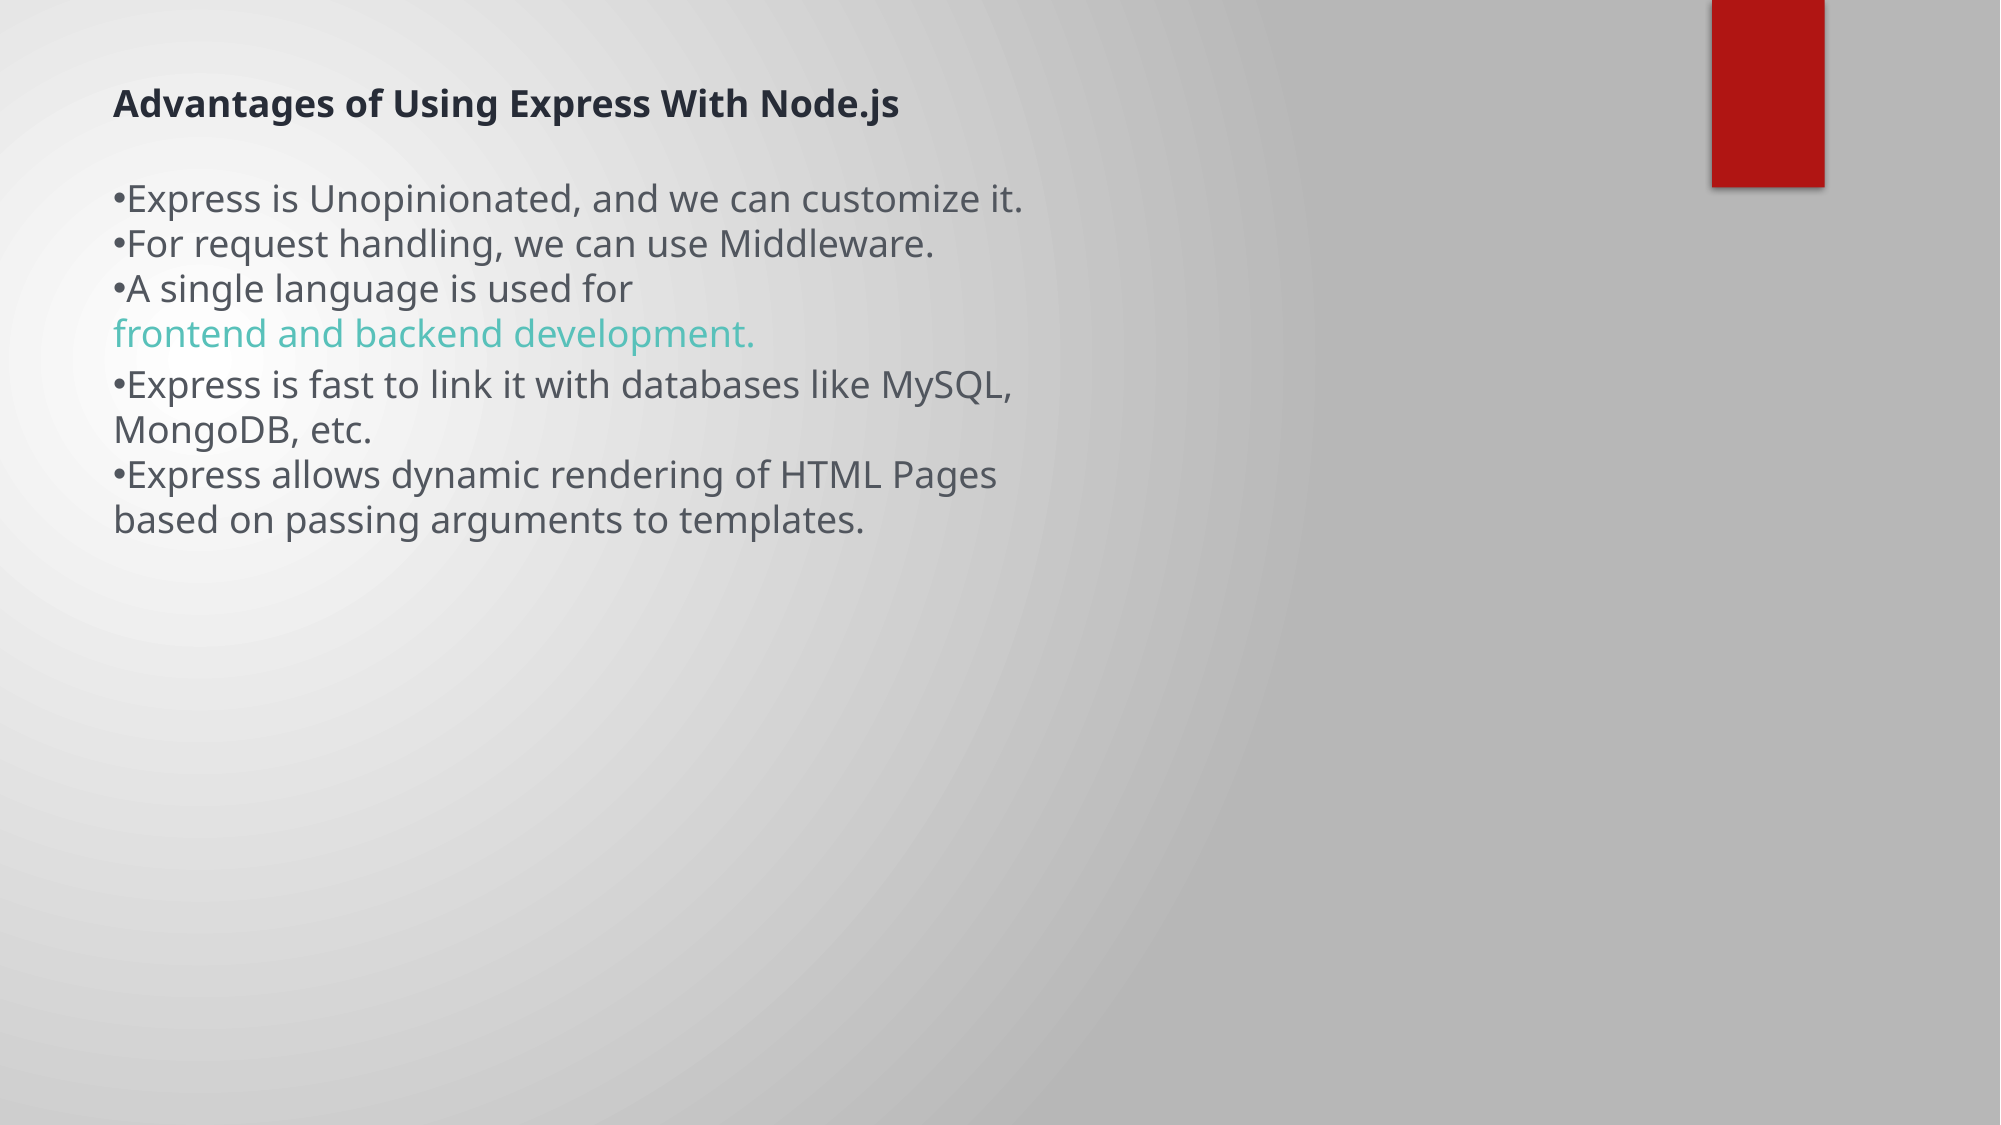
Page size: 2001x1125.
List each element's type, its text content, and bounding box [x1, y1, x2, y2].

text_box Advantages of Using Express With Node.js [98, 73, 1099, 133]
text_box Express is Unopinionated, and we can customize it. For request handling, we can use Middleware. A single language is used for frontend and backend development. Express is fast to link it with databases like MySQL, MongoDB, etc. ​​Express allows dynamic rendering of HTML Pages based on passing arguments to templates. [98, 167, 1099, 594]
text_box [1711, 0, 1825, 188]
text_box [0, 0, 2000, 1125]
